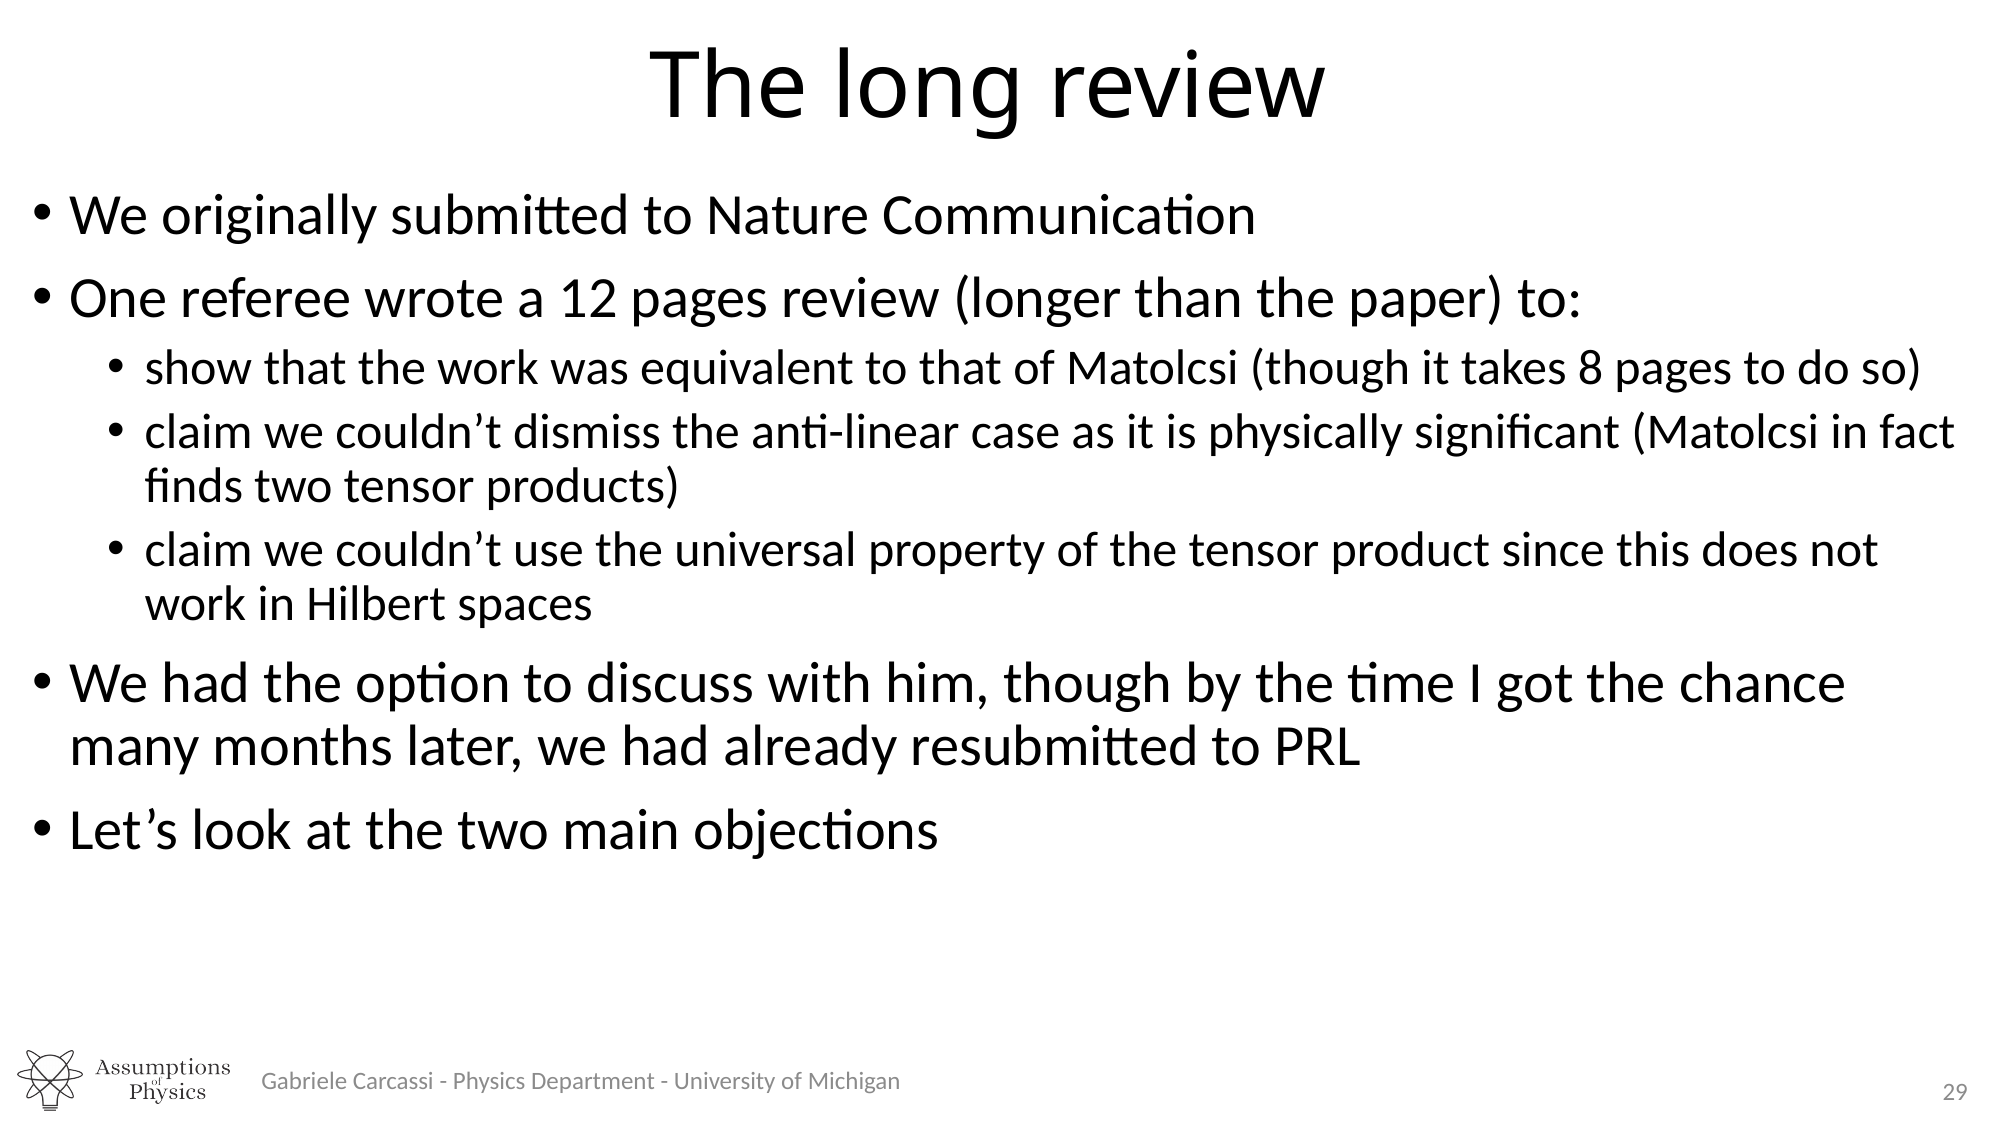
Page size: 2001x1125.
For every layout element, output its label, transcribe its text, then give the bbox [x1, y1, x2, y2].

slide_number 29 [1891, 1072, 1983, 1110]
title The long review [17, 13, 1983, 162]
picture [95, 1058, 230, 1104]
picture [17, 1050, 83, 1111]
footer Gabriele Carcassi - Physics Department - University of Michigan [246, 1049, 1226, 1110]
list We originally submitted to Nature Communication One referee wrote a 12 pages review (longer than the paper) to: show that the work was equivalent to that of Matolcsi (though it takes 8 pages to do so) claim we couldn’t dismiss the anti-linear case as it is physically significant (Matolcsi in fact finds two tensor products) claim we couldn’t use the universal property of the tensor product since this does not work in Hilbert spaces We had the option to discuss with him, though by the time I got the chance many months later, we had already resubmitted to PRL Let’s look at the two main objections [17, 176, 1983, 1031]
